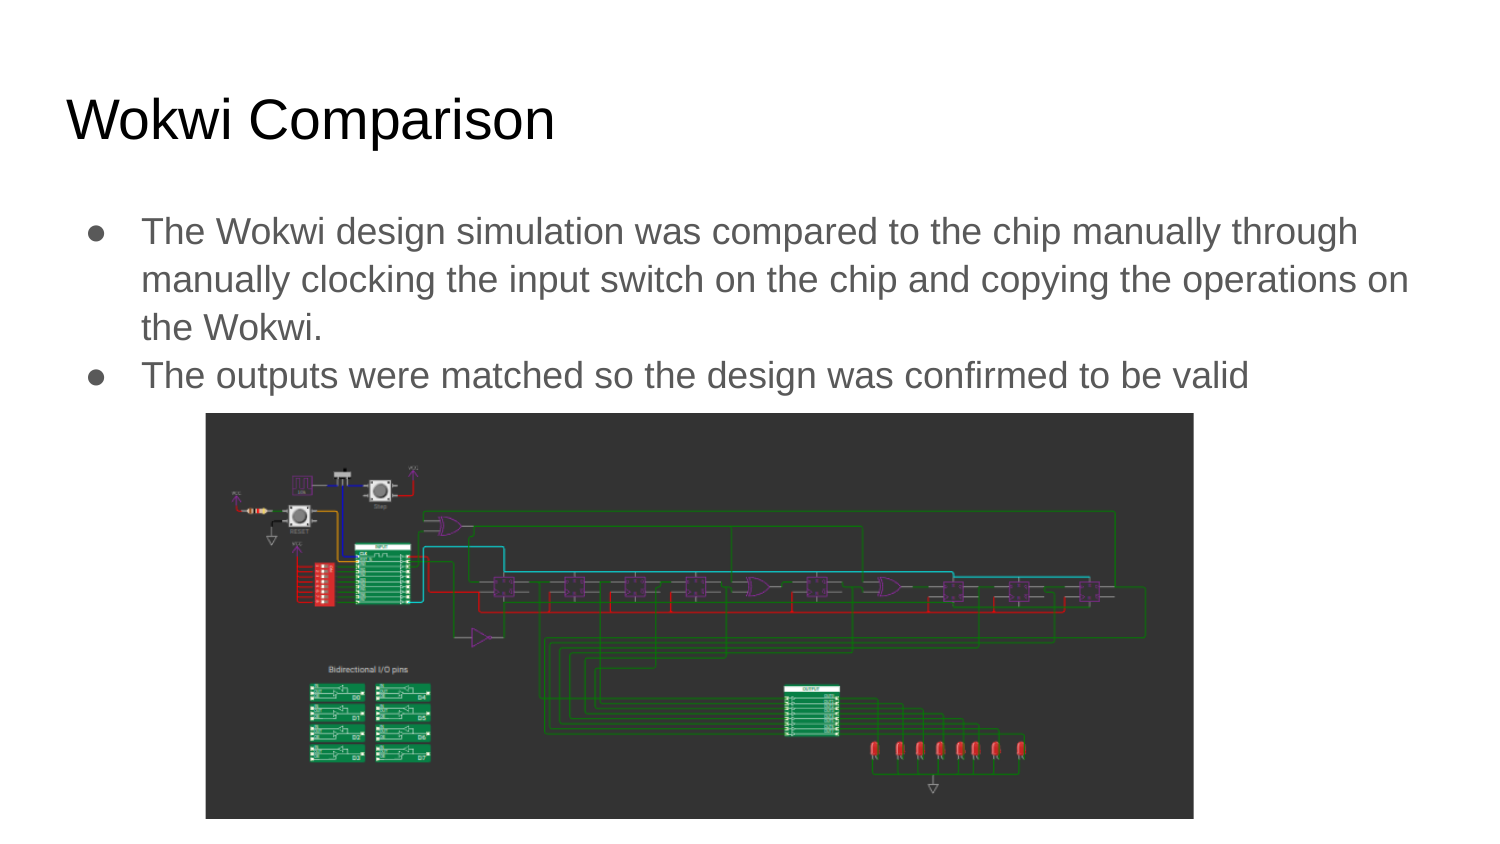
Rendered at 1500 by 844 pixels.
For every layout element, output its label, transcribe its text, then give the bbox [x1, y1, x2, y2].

list The Wokwi design simulation was compared to the chip manually through manually clocking the input switch on the chip and copying the operations on the Wokwi. The outputs were matched so the design was confirmed to be valid [51, 189, 1449, 750]
title Wokwi Comparison [51, 72, 1449, 167]
picture [205, 412, 1194, 819]
